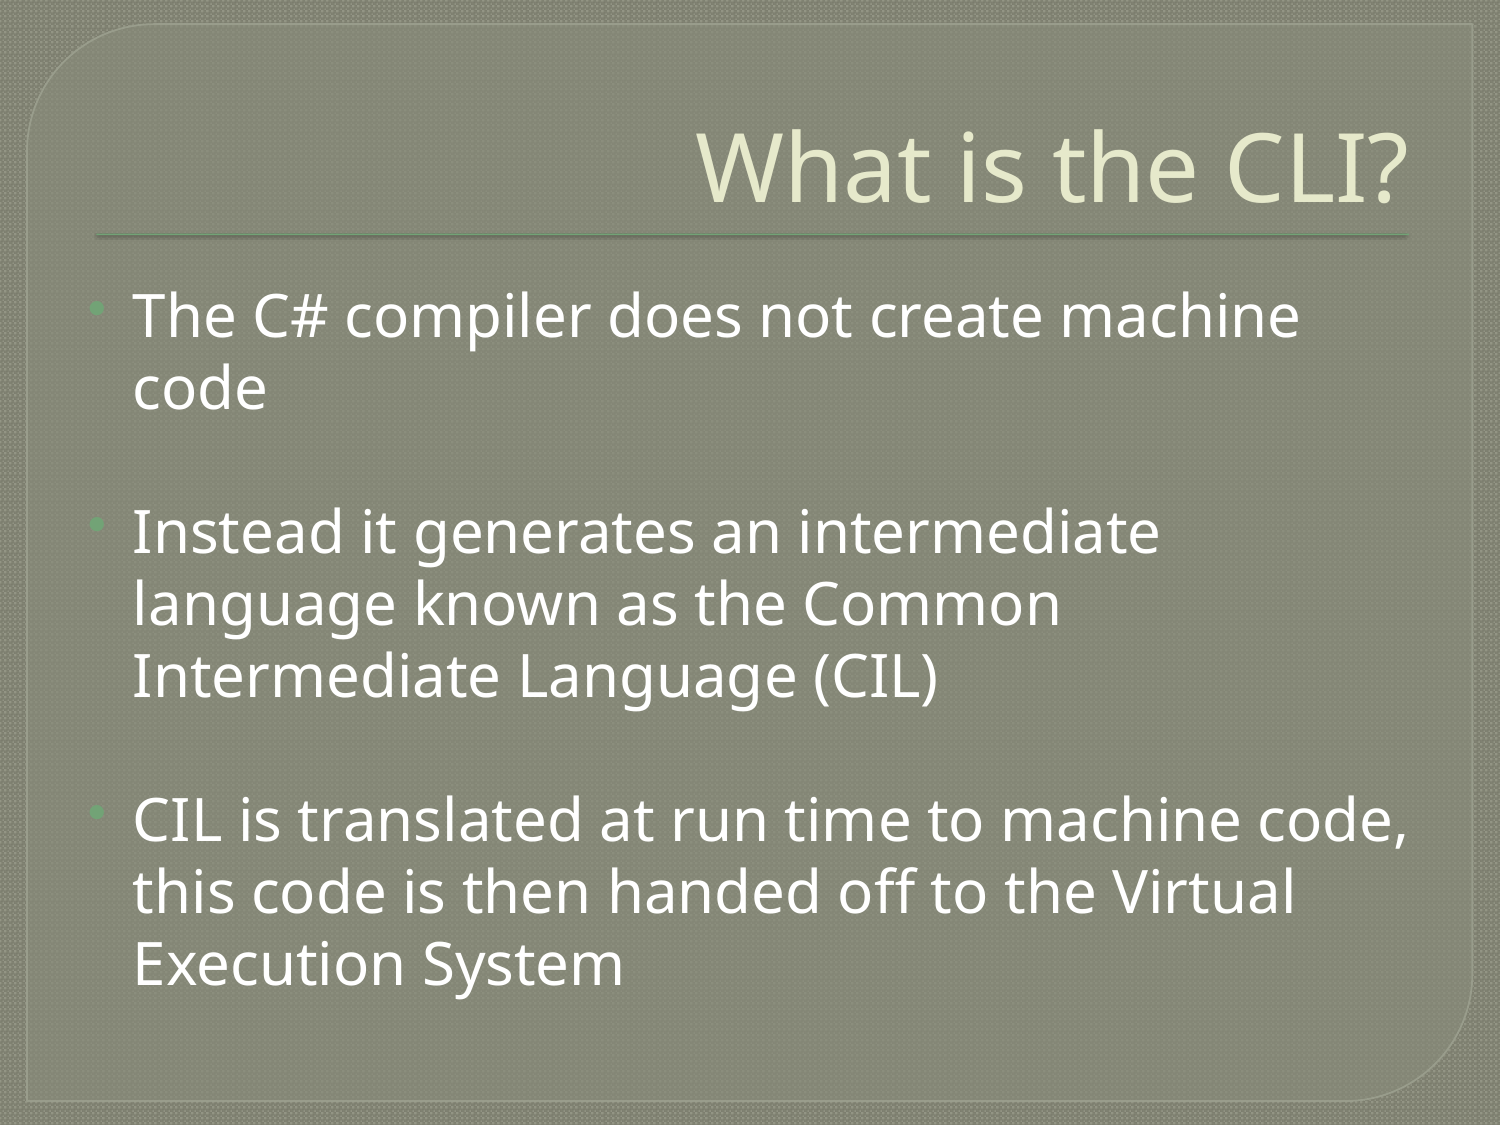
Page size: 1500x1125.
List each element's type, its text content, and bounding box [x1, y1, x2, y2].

title What is the CLI? [75, 41, 1425, 230]
list The C# compiler does not create machine code Instead it generates an intermediate language known as the Common Intermediate Language (CIL) CIL is translated at run time to machine code, this code is then handed off to the Virtual Execution System [75, 270, 1425, 1013]
